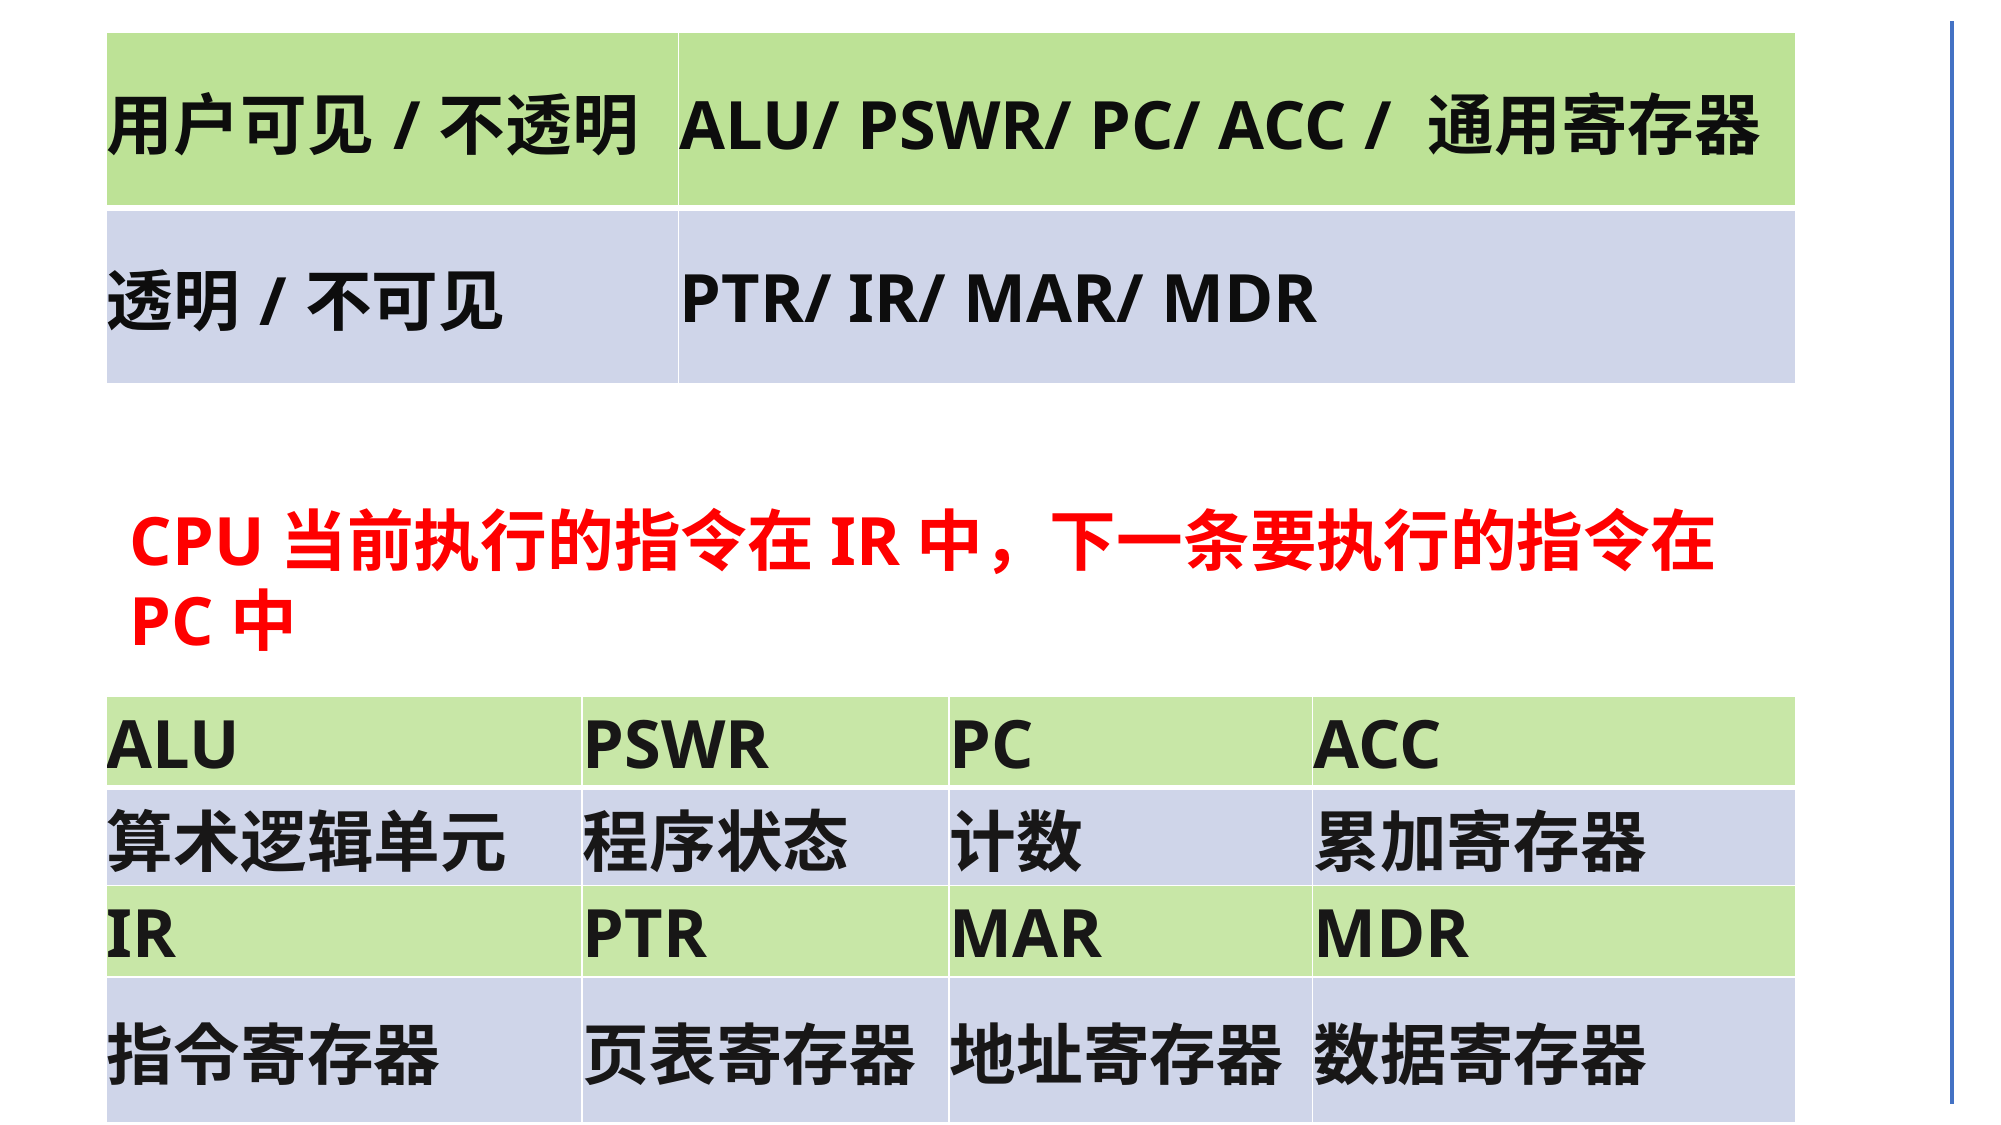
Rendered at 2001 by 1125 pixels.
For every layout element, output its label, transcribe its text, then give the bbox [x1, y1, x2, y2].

table_cell IR [107, 886, 581, 976]
table_cell 计数 [950, 790, 1312, 885]
table_header ALU [107, 697, 581, 785]
table_header ACC [1313, 697, 1795, 785]
table_cell 数据寄存器 [1313, 978, 1795, 1122]
table_header 用户可见/不透明 [107, 33, 678, 205]
table_cell MAR [950, 886, 1312, 976]
table_cell 地址寄存器 [950, 978, 1312, 1122]
table_cell 透明/不可见 [107, 211, 678, 383]
table_cell 页表寄存器 [583, 978, 948, 1122]
table_header ALU/ PSWR/ PC/ ACC / 通用寄存器 [679, 33, 1795, 205]
table_header PSWR [583, 697, 948, 785]
table_cell 指令寄存器 [107, 978, 581, 1122]
table_cell 程序状态 [583, 790, 948, 885]
table_cell PTR/ IR/ MAR/ MDR [679, 211, 1795, 383]
text_box CPU当前执行的指令在IR中，下一条要执行的指令在PC中 [114, 491, 1787, 667]
table_cell MDR [1313, 886, 1795, 976]
table_cell PTR [583, 886, 948, 976]
table_cell 累加寄存器 [1313, 790, 1795, 885]
table_cell 算术逻辑单元 [107, 790, 581, 885]
table_header PC [950, 697, 1312, 785]
